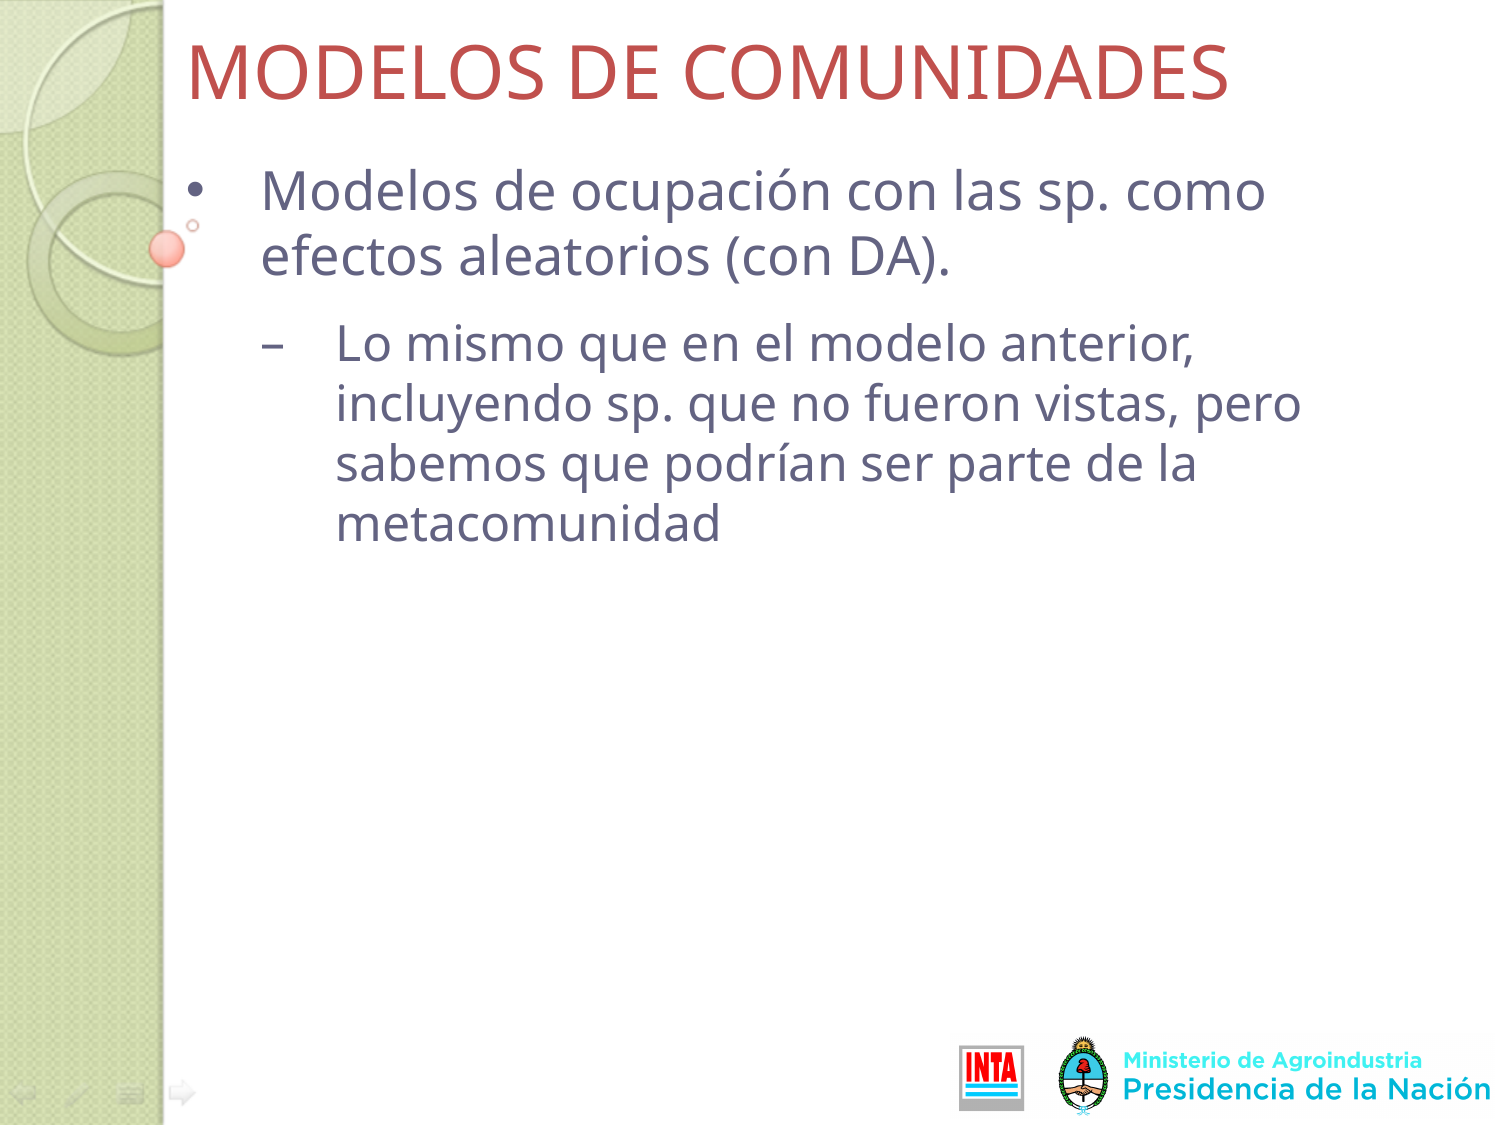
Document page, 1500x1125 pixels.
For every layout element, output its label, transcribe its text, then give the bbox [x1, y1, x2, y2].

text_box Modelos de ocupación con las sp. como efectos aleatorios (con DA). Lo mismo que en el modelo anterior, incluyendo sp. que no fueron vistas, pero sabemos que podrían ser parte de la metacomunidad [171, 148, 1471, 739]
picture [0, 0, 1500, 1125]
text_box MODELOS DE COMUNIDADES [171, 17, 1435, 123]
